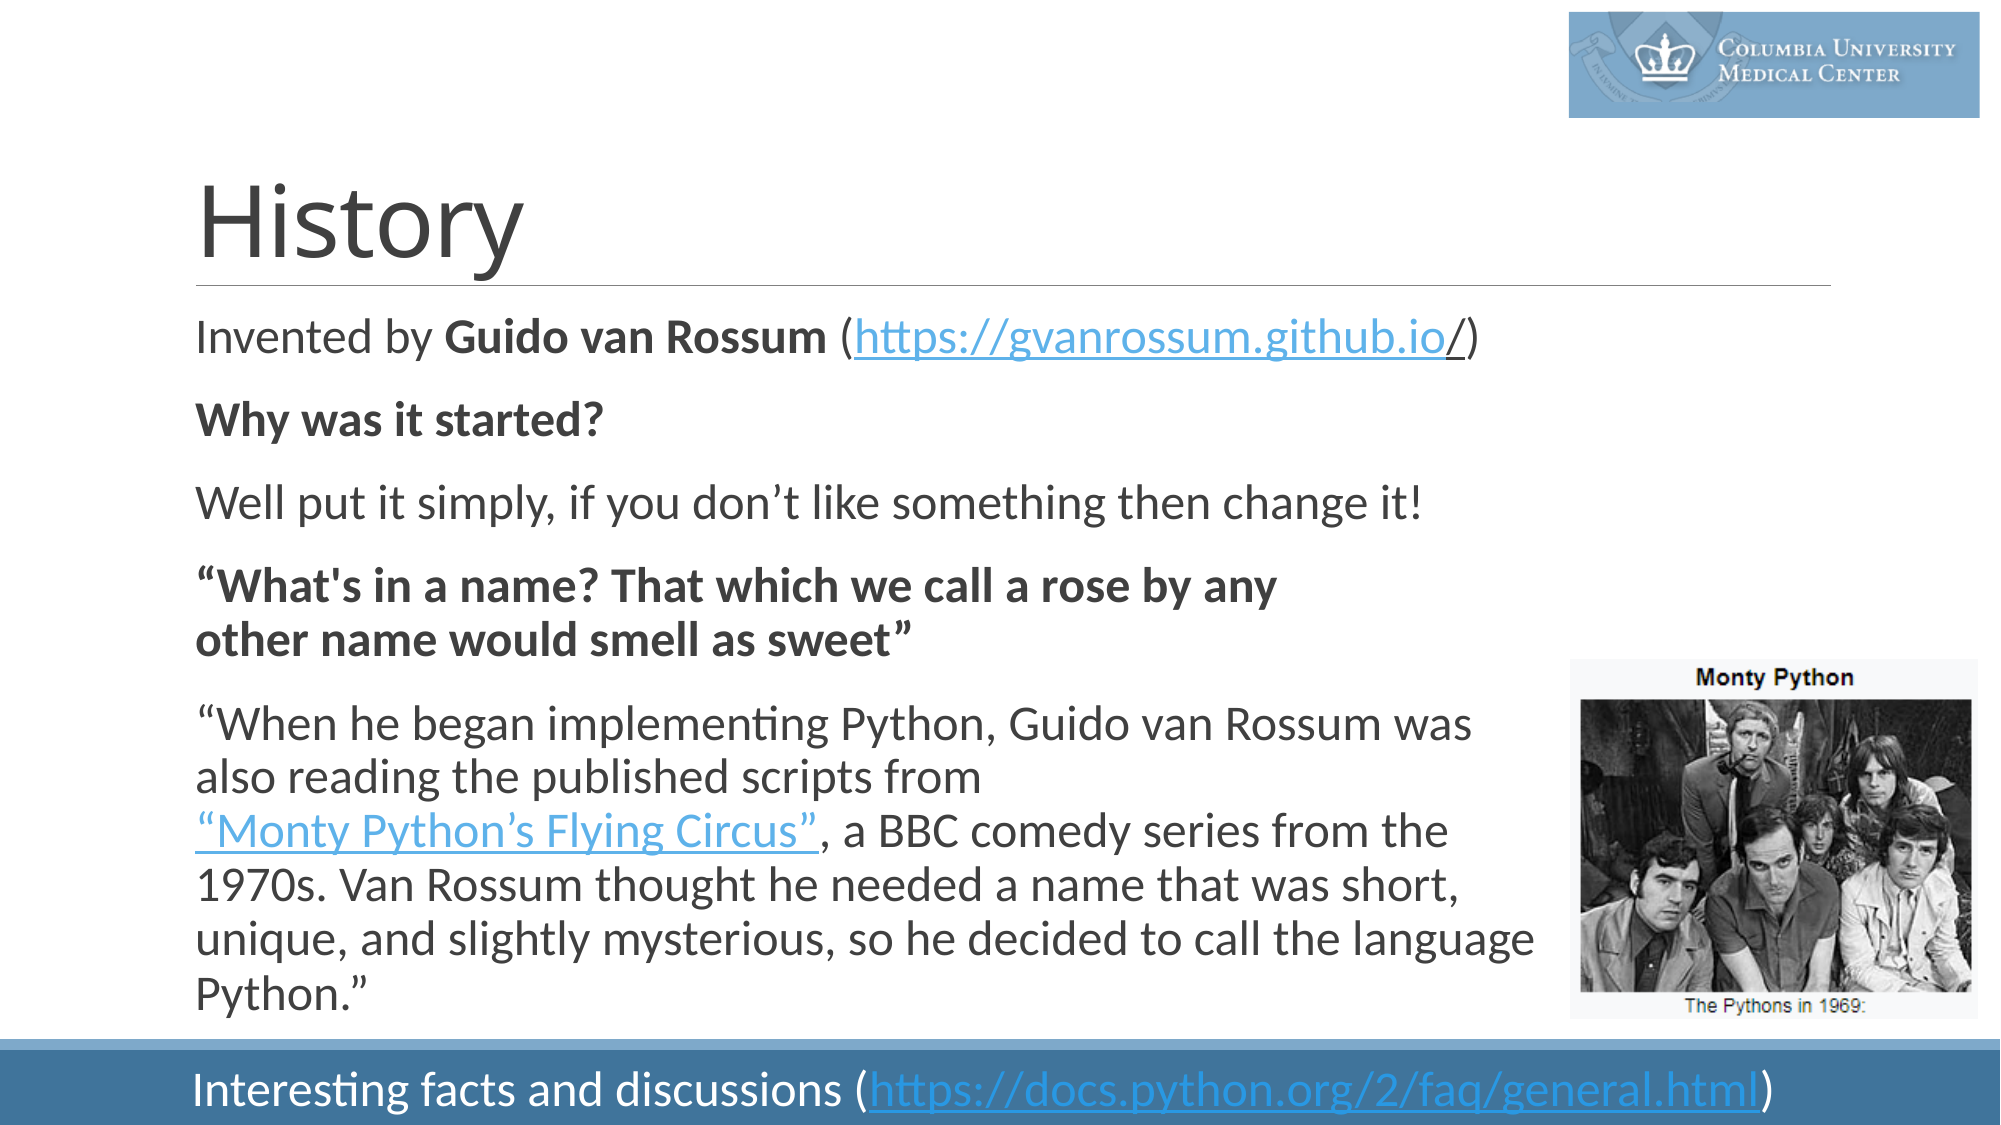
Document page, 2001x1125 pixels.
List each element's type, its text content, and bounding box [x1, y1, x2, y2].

picture [1569, 659, 1979, 1020]
list Invented by Guido van Rossum (https://gvanrossum.github.io/) Why was it started? Well put it simply, if you don’t like something then change it! “What's in a name? That which we call a rose by any other name would smell as sweet” “When he began implementing Python, Guido van Rossum was also reading the published scripts from “Monty Python’s Flying Circus”, a BBC comedy series from the 1970s. Van Rossum thought he needed a name that was short, unique, and slightly mysterious, so he decided to call the language Python.” [180, 302, 1548, 963]
picture [1568, 11, 1965, 102]
title History [180, 47, 1830, 285]
text_box Interesting facts and discussions (https://docs.python.org/2/faq/general.html) [176, 1049, 1830, 1124]
